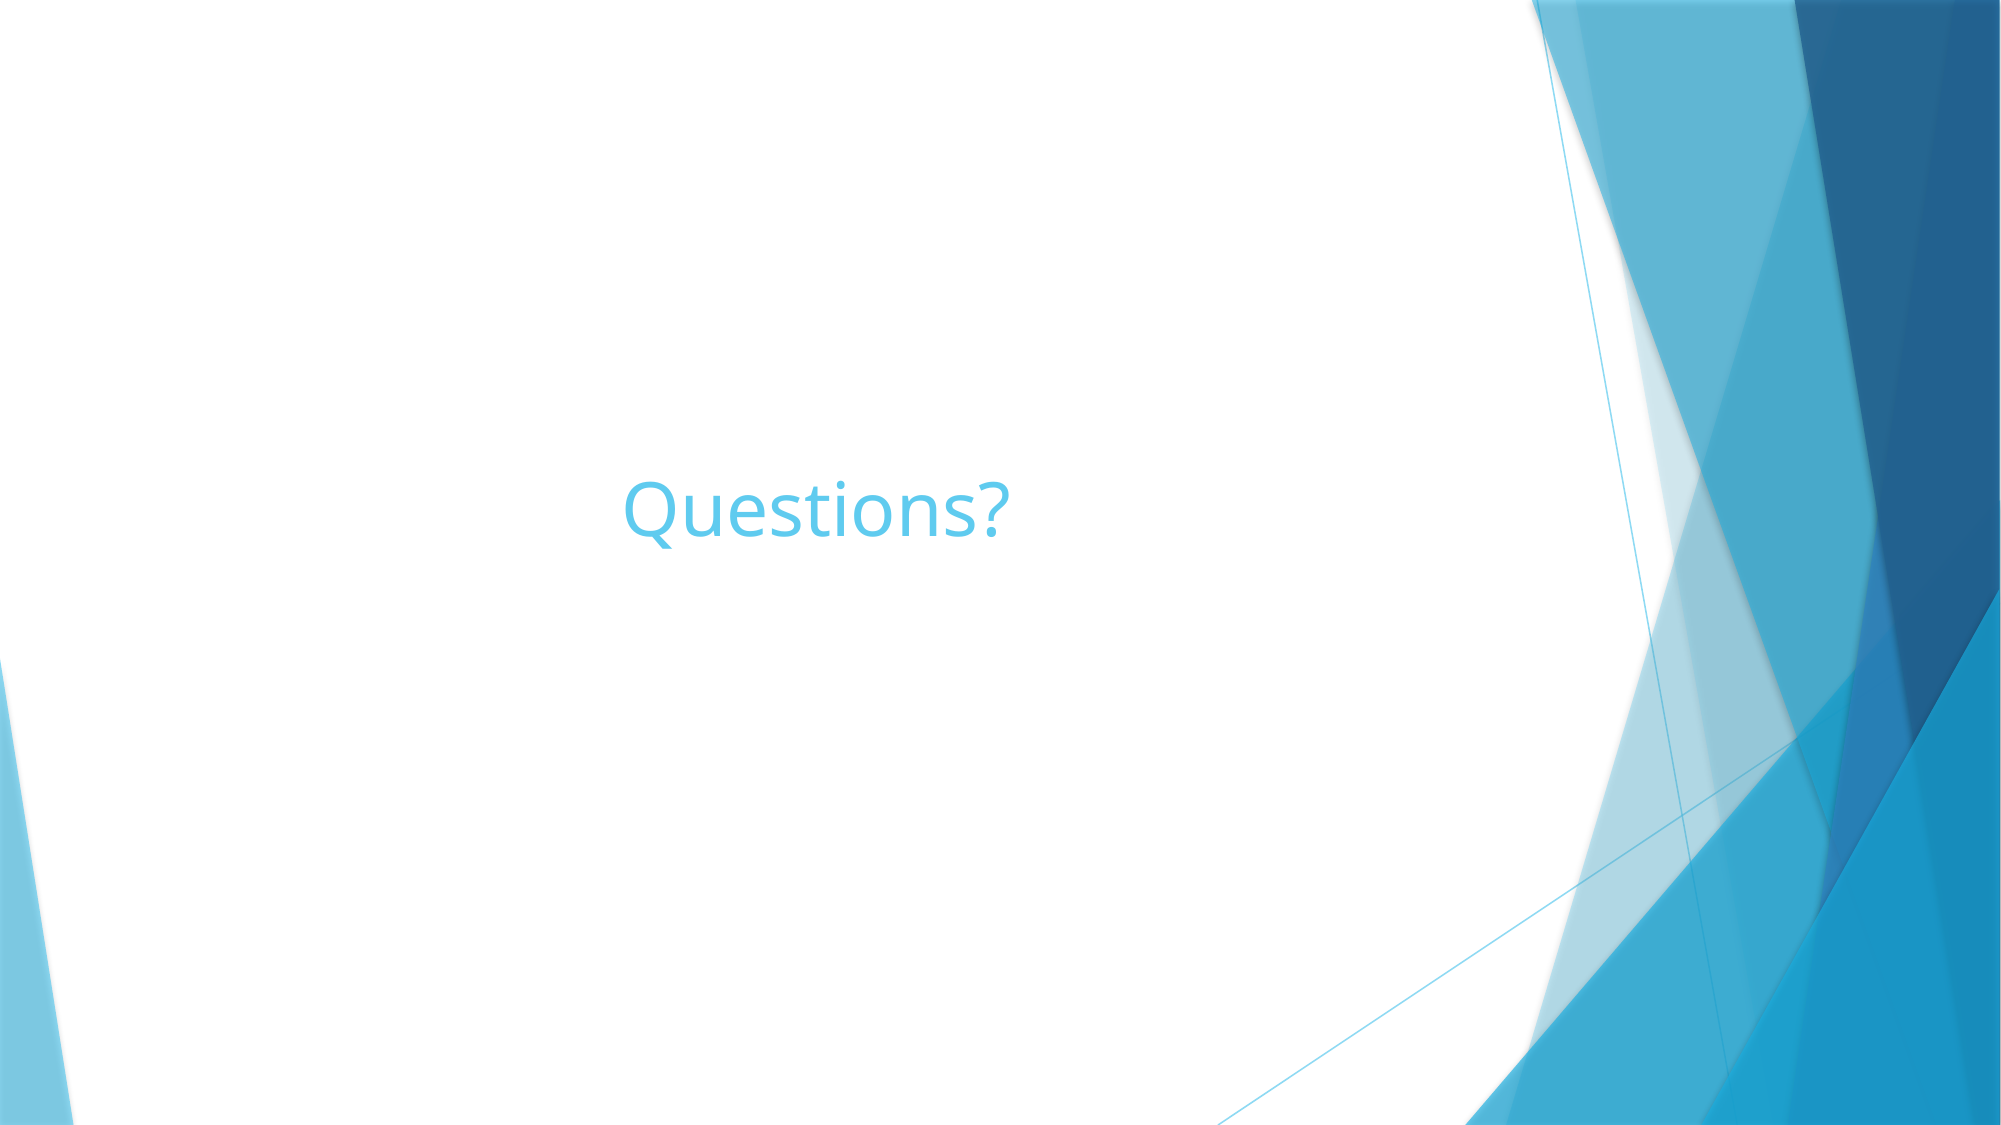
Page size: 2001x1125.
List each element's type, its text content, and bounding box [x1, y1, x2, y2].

title Questions? [111, 454, 1522, 671]
